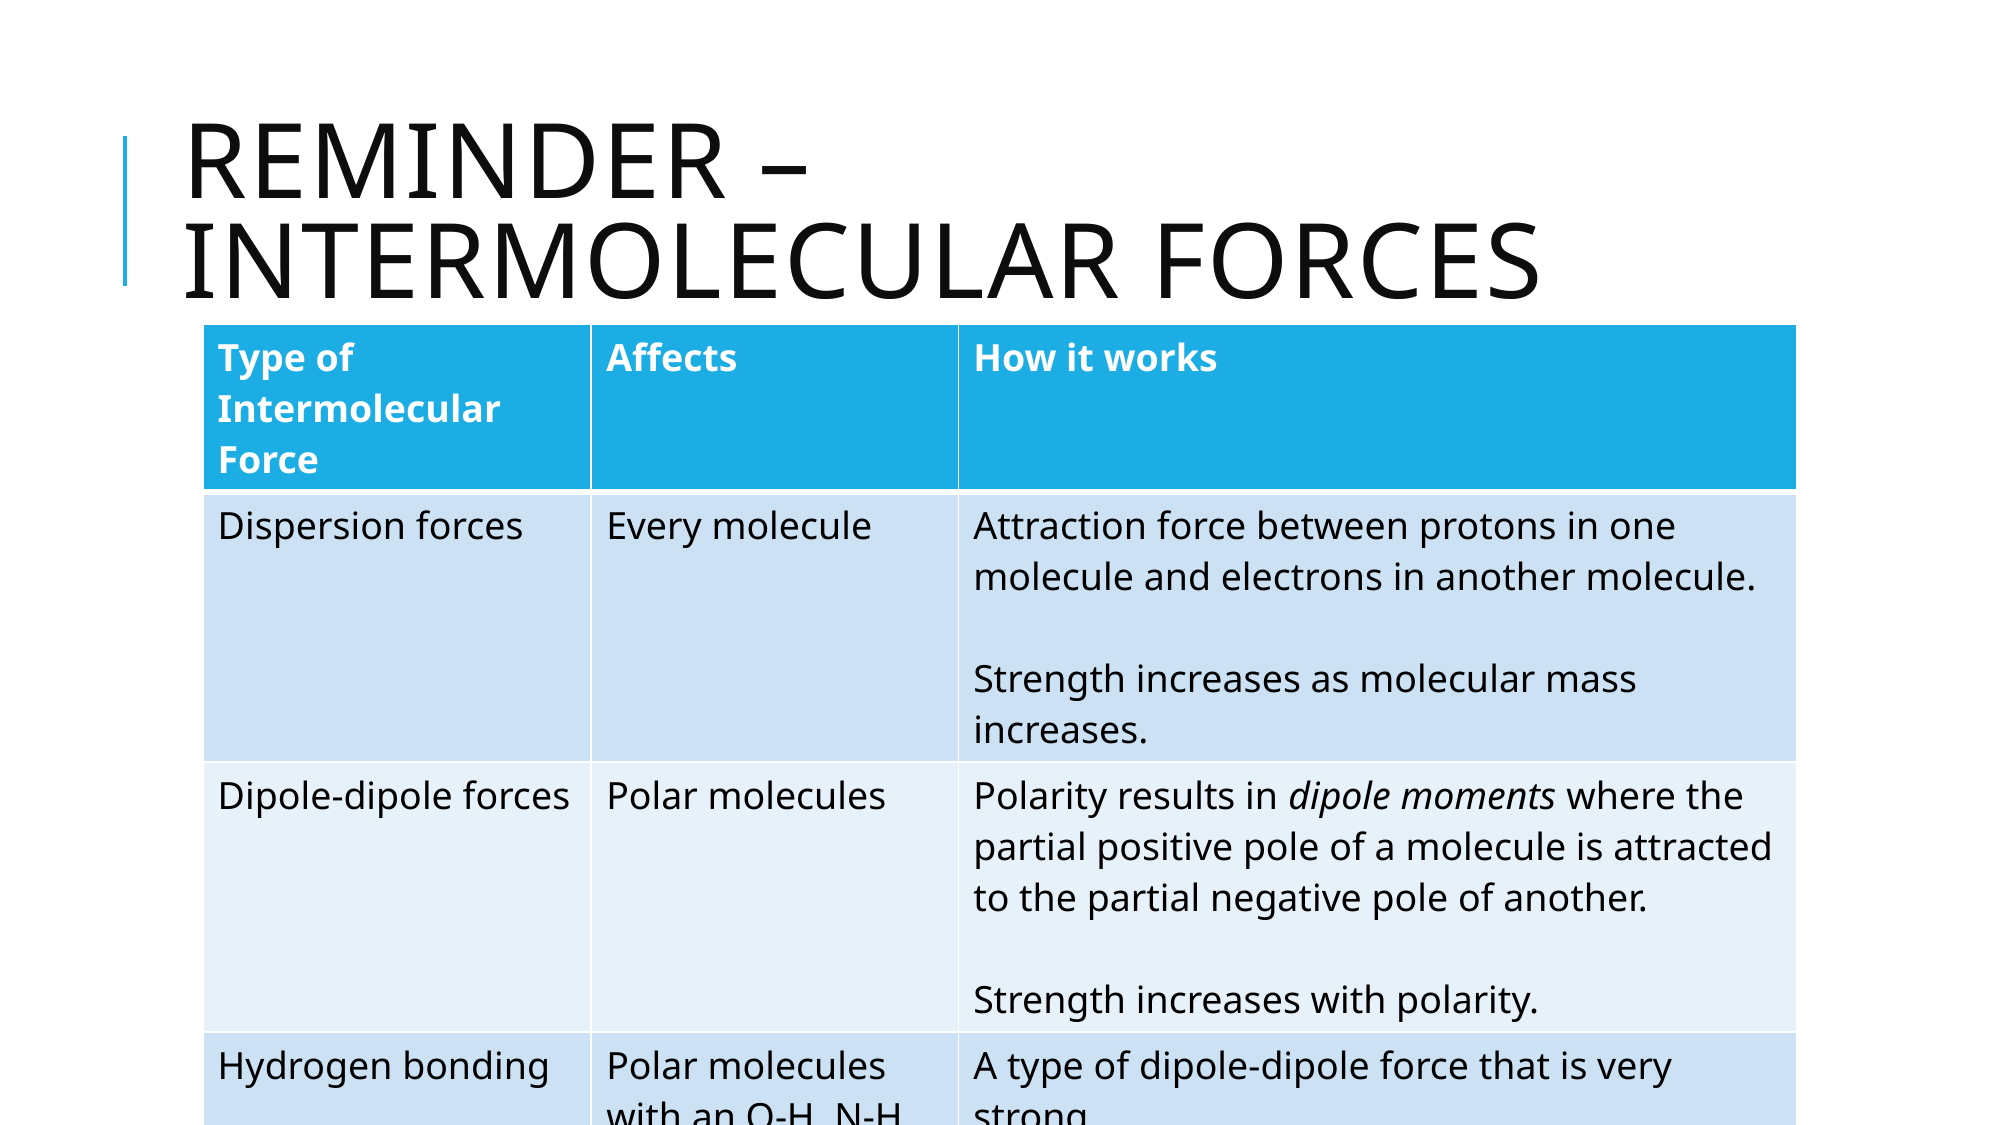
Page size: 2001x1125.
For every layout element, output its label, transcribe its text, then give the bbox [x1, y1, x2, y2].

table_cell A type of dipole-dipole force that is very strong. Results from high electronegativity difference between hydrogen and oxygen/nitrogen/fluorine. [959, 1033, 1796, 1125]
table_cell Hydrogen bonding [204, 1033, 590, 1125]
title Reminder – intermolecular forces [168, 96, 1763, 342]
table_cell Polar molecules [592, 763, 958, 1031]
table_cell Attraction force between protons in one molecule and electrons in another molecule. Strength increases as molecular mass increases. [959, 495, 1796, 761]
table_cell Dipole-dipole forces [204, 763, 590, 1031]
table_header Affects [592, 325, 958, 489]
table_cell Polar molecules with an O-H, N-H, or F-H bond [592, 1033, 958, 1125]
table_header How it works [959, 325, 1796, 489]
table_header Type of Intermolecular Force [204, 325, 590, 489]
table_cell Polarity results in dipole moments where the partial positive pole of a molecule is attracted to the partial negative pole of another. Strength increases with polarity. [959, 763, 1796, 1031]
table_cell Every molecule [592, 495, 958, 761]
table_cell Dispersion forces [204, 495, 590, 761]
